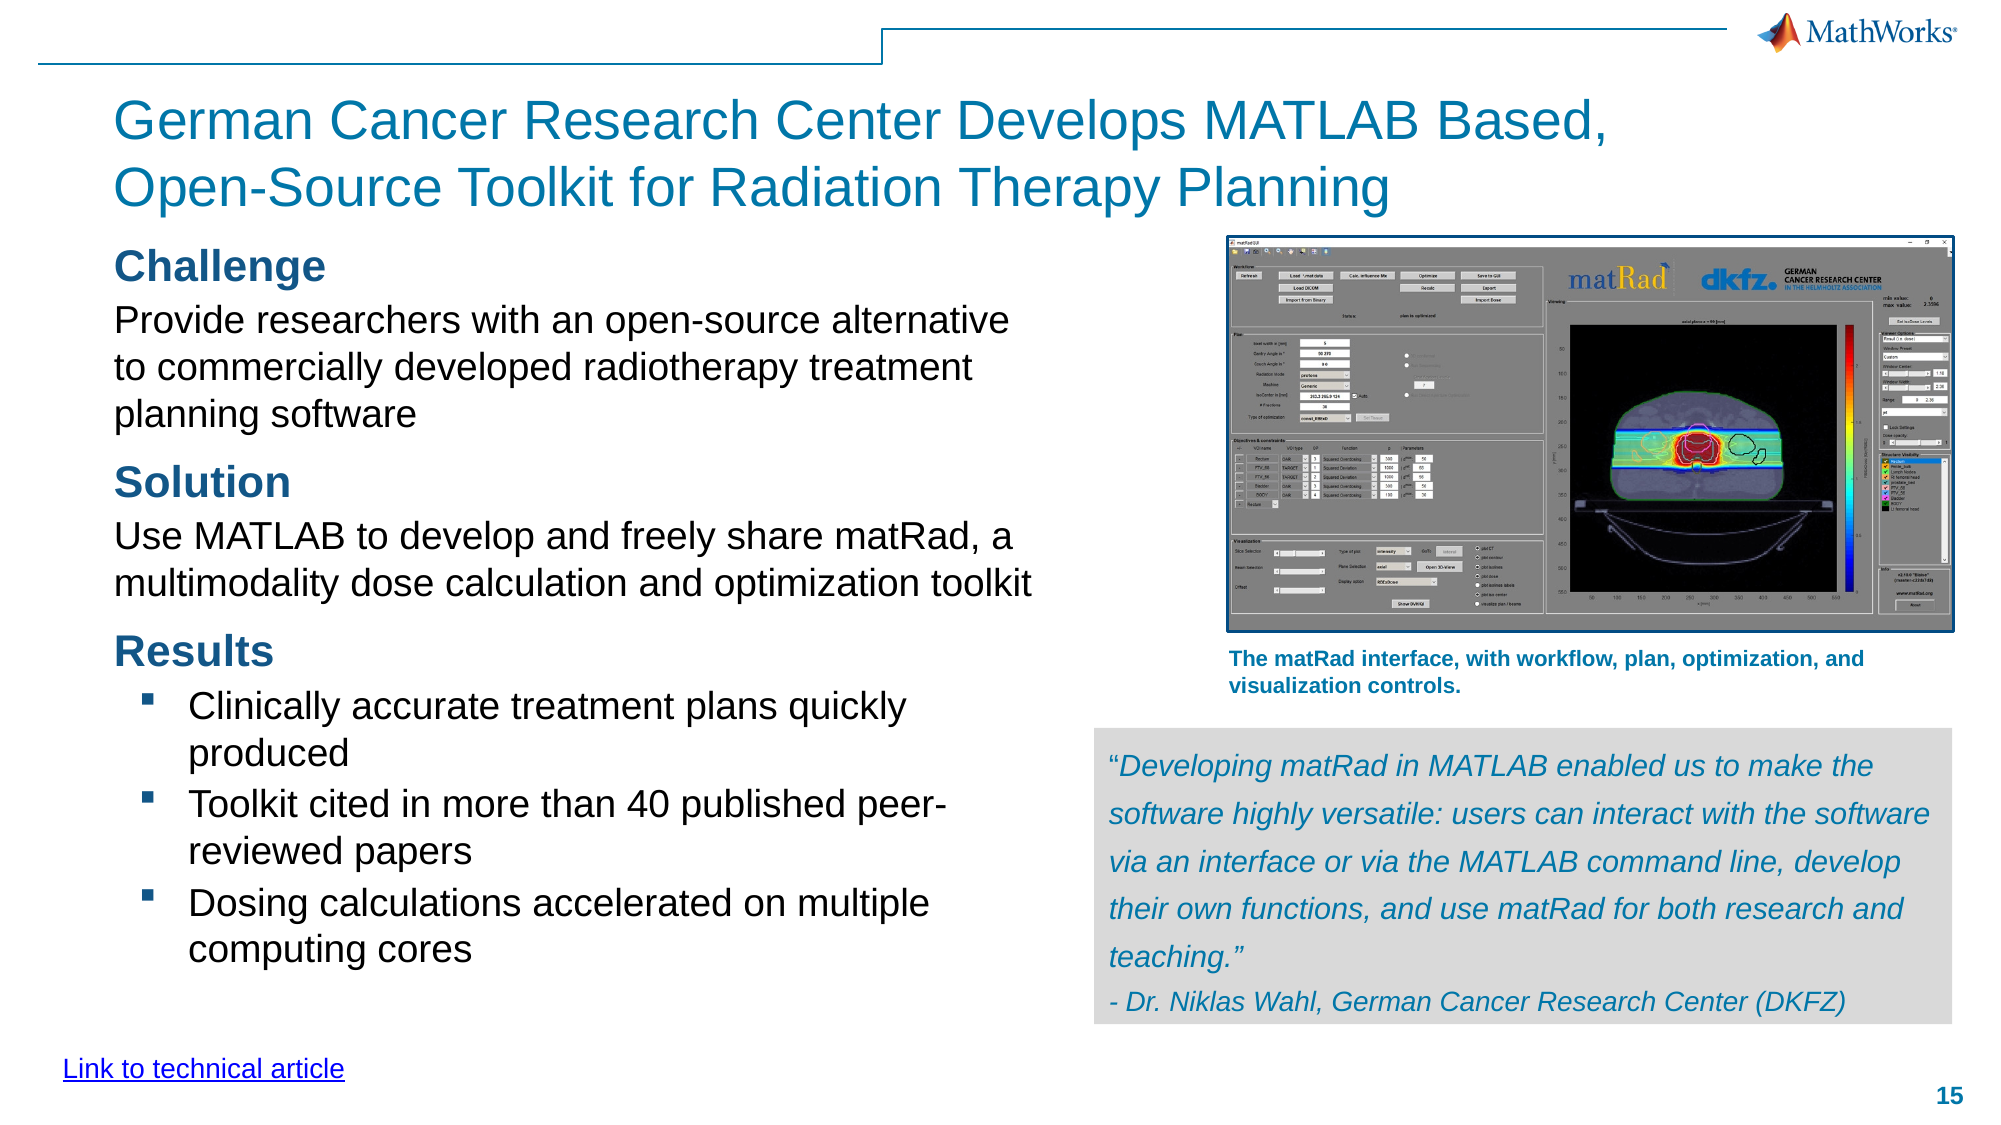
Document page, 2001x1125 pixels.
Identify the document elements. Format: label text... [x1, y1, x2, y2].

picture [1751, 3, 1970, 63]
list Challenge Provide researchers with an open-source alternative to commercially developed radiotherapy treatment planning software Solution Use MATLAB to develop and freely share matRad, a multimodality dose calculation and optimization toolkit Results Clinically accurate treatment plans quickly produced Toolkit cited in more than 40 published peer-reviewed papers Dosing calculations accelerated on multiple computing cores [98, 229, 1049, 1044]
text_box Link to technical article [47, 1043, 382, 1092]
text_box “Developing matRad in MATLAB enabled us to make the software highly versatile: users can interact with the software via an interface or via the MATLAB command line, develop their own functions, and use matRad for both research and teaching.” - Dr. Niklas Wahl, German Cancer Research Center (DKFZ) [1094, 727, 1953, 1025]
title German Cancer Research Center Develops MATLAB Based, Open-Source Toolkit for Radiation Therapy Planning [98, 76, 1733, 240]
text_box The matRad interface, with workflow, plan, optimization, and visualization controls. [1228, 637, 1953, 698]
picture [1228, 238, 1953, 630]
